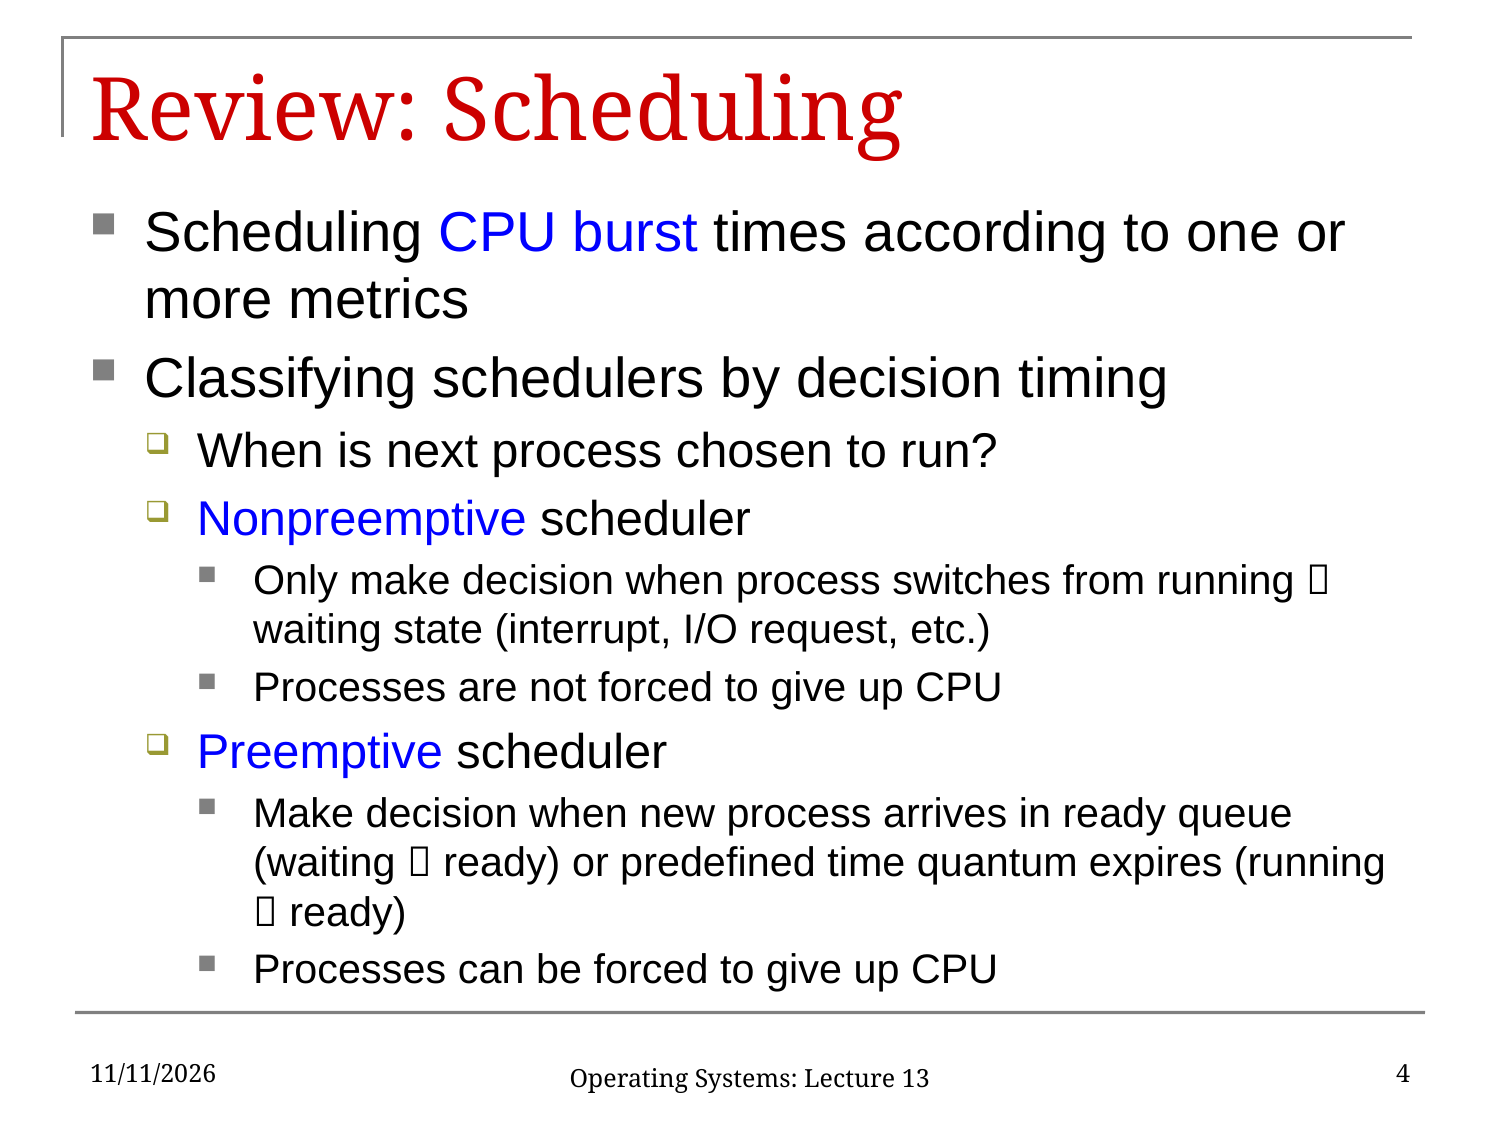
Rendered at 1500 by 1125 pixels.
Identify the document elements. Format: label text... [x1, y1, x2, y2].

slide_number 4 [1074, 1023, 1426, 1100]
footer Operating Systems: Lecture 13 [512, 1024, 988, 1101]
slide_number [74, 1023, 426, 1100]
list Scheduling CPU burst times according to one or more metrics Classifying schedulers by decision timing When is next process chosen to run? Nonpreemptive scheduler Only make decision when process switches from running  waiting state (interrupt, I/O request, etc.) Processes are not forced to give up CPU Preemptive scheduler Make decision when new process arrives in ready queue (waiting  ready) or predefined time quantum expires (running  ready) Processes can be forced to give up CPU [75, 187, 1425, 1006]
title Review: Scheduling [75, 45, 1425, 163]
